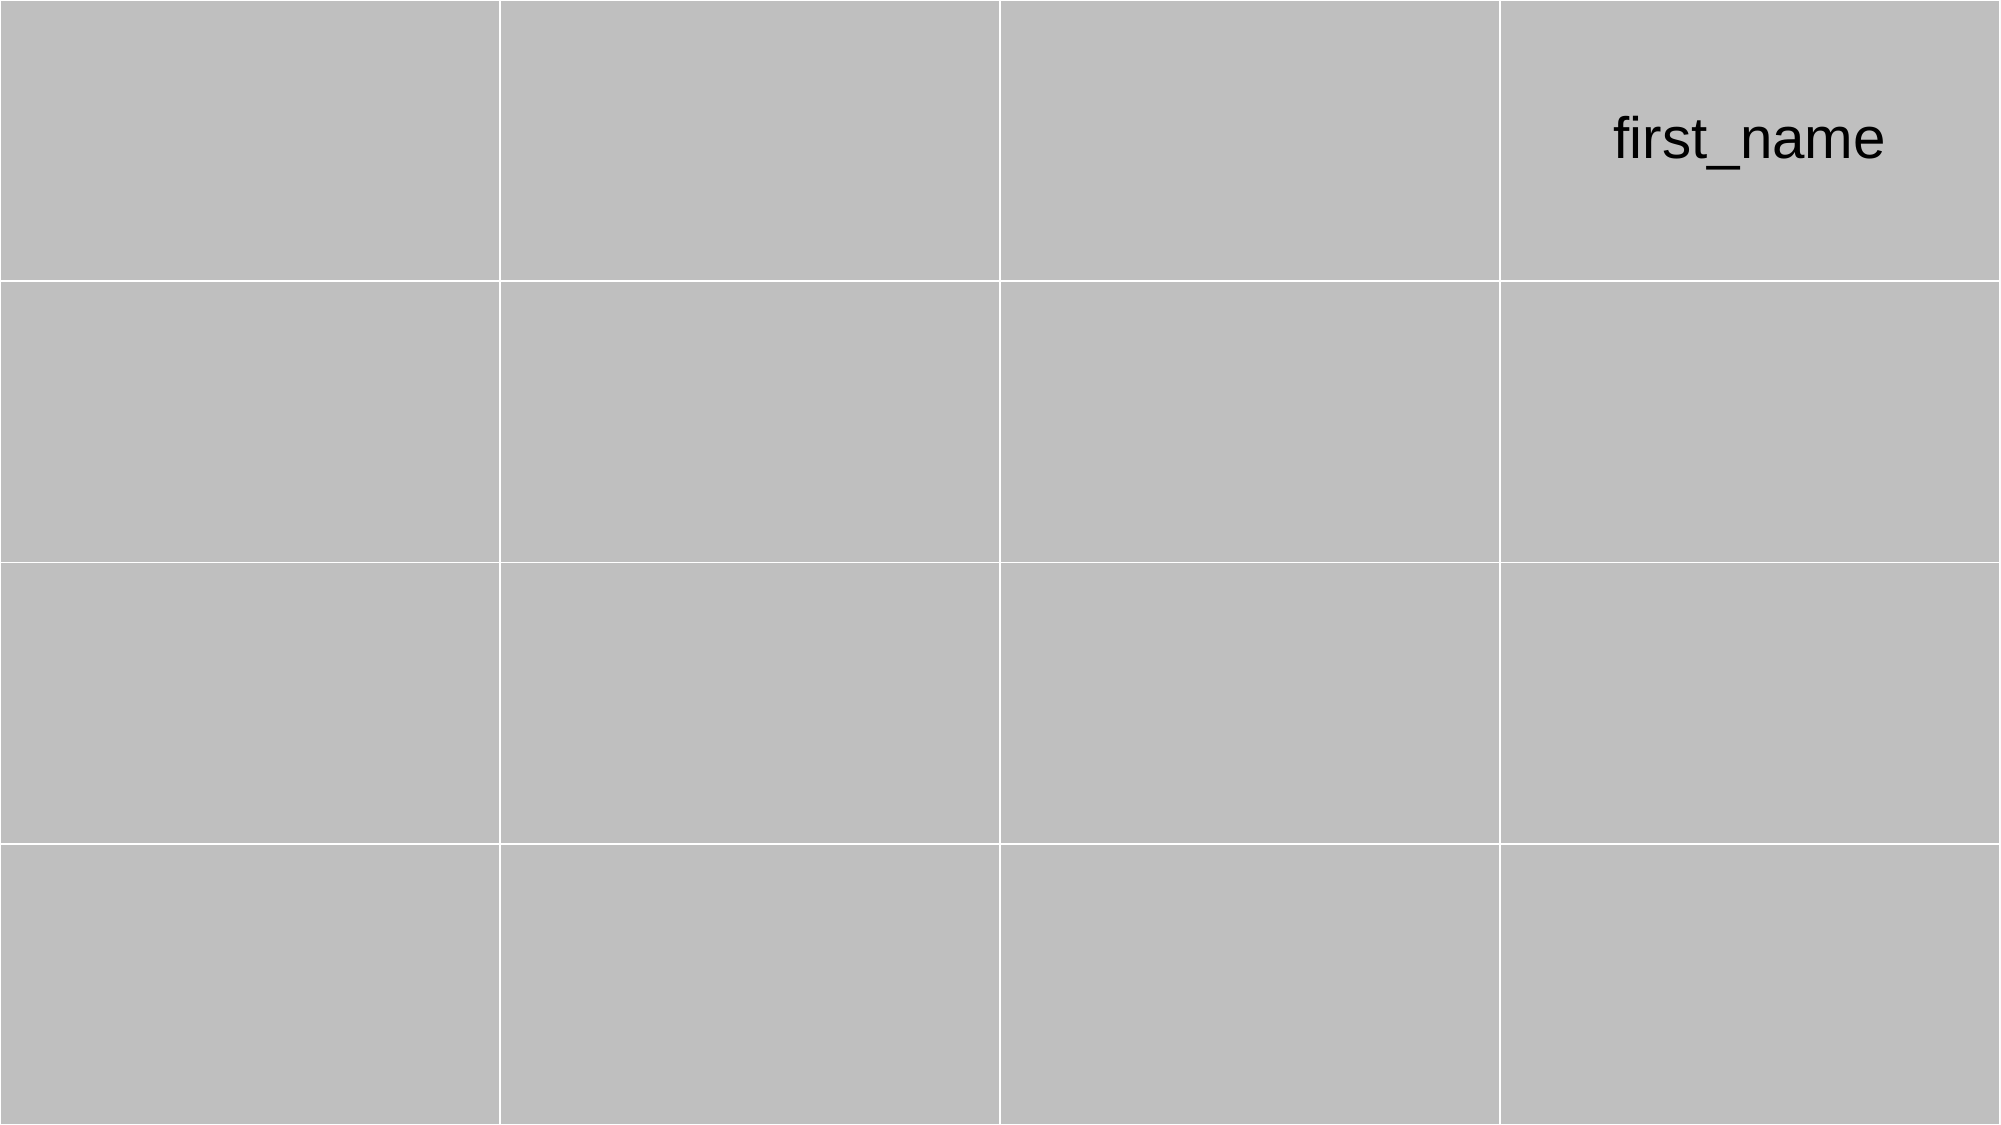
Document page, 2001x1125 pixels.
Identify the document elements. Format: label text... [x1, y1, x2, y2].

table_cell [1, 282, 499, 562]
table_cell [1501, 282, 1999, 562]
table_cell [1501, 845, 1999, 1124]
table_cell [501, 845, 999, 1124]
table_cell [501, 282, 999, 562]
table_header [501, 1, 999, 280]
table_cell [1, 845, 499, 1124]
table_cell [1001, 845, 1499, 1124]
table_header [1, 1, 499, 280]
table_cell [1001, 563, 1499, 843]
table_header [1001, 1, 1499, 280]
table_header first_name [1501, 1, 1999, 280]
table_cell [1001, 282, 1499, 562]
table_cell [1501, 563, 1999, 843]
table_cell [1, 563, 499, 843]
table_cell [501, 563, 999, 843]
